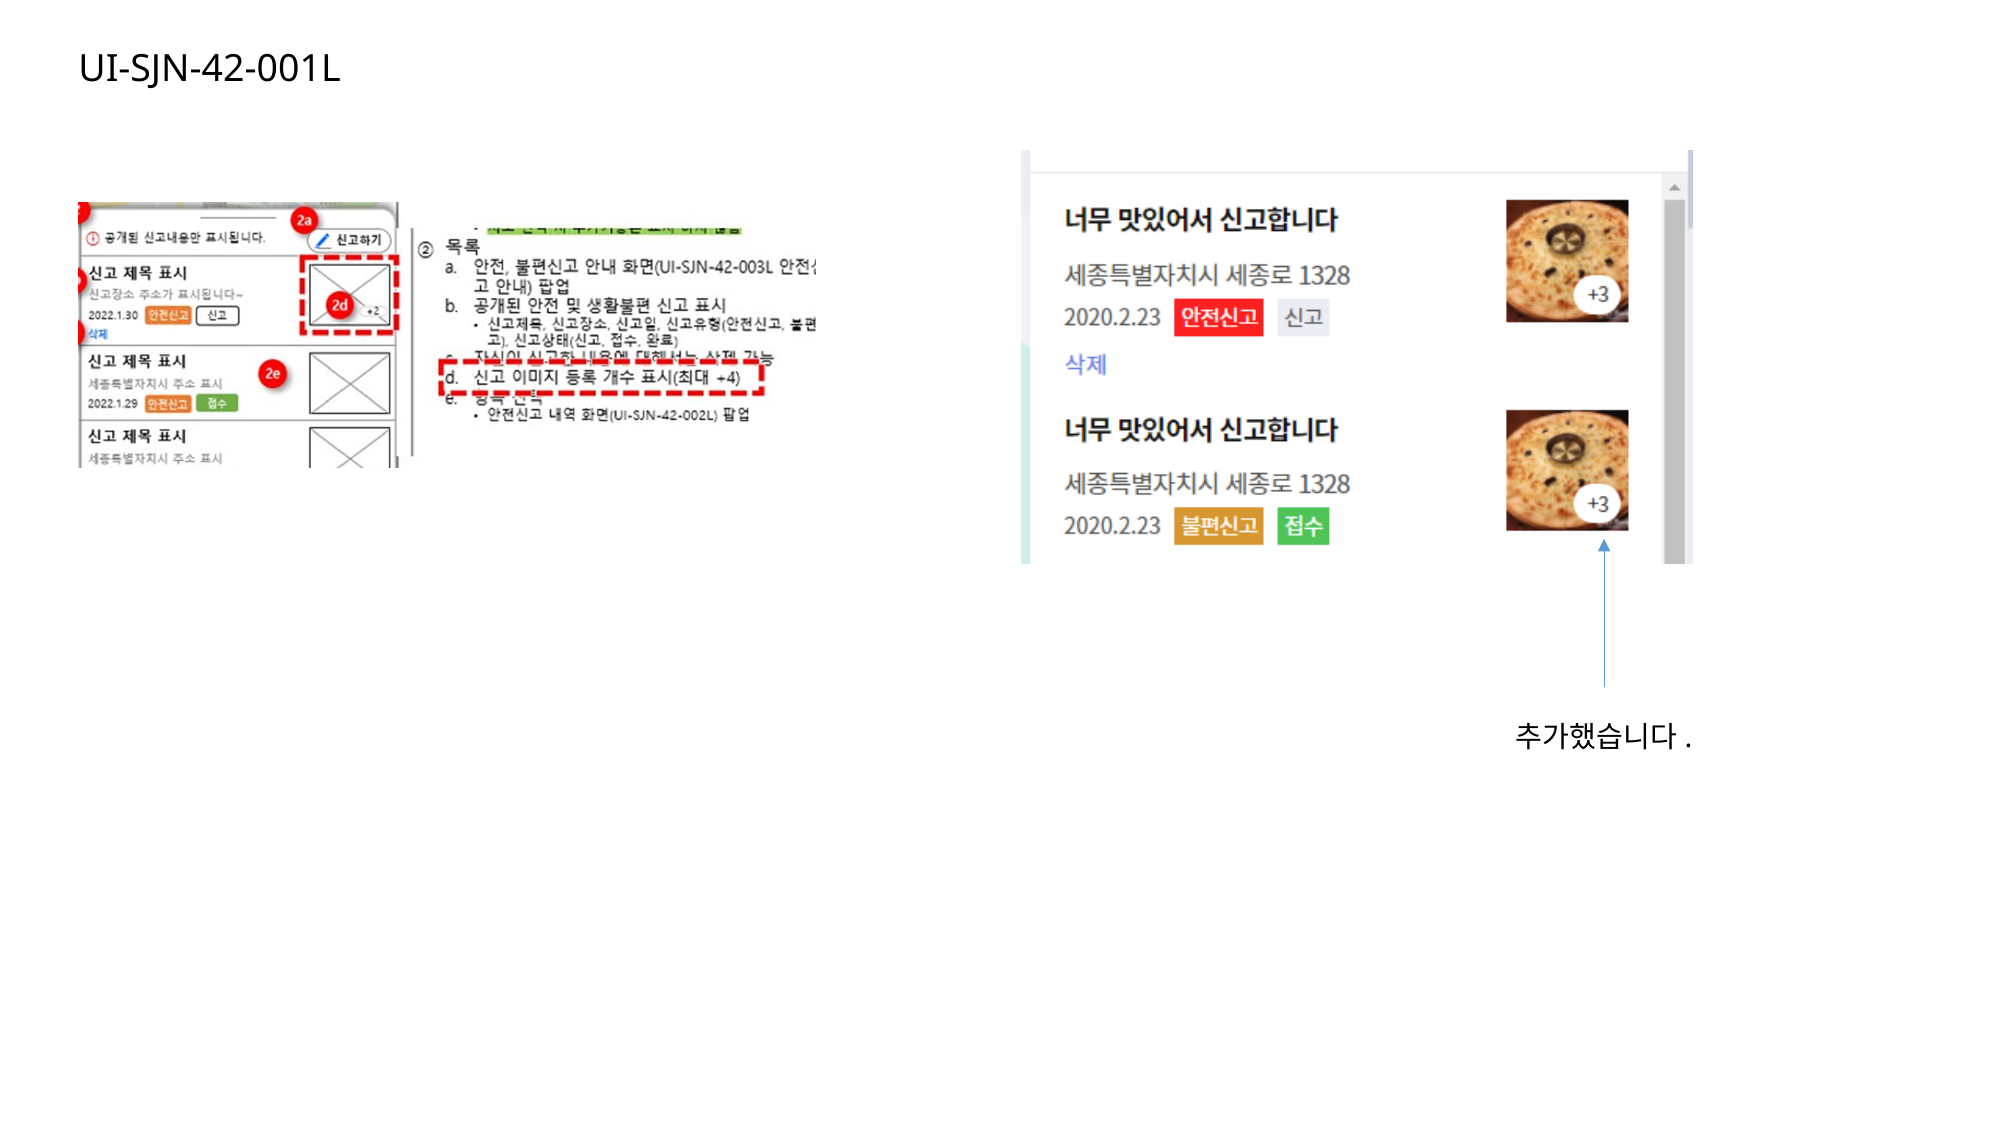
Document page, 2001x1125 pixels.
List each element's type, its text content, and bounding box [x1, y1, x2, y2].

text_box 추가했습니다. [1500, 711, 1708, 761]
picture [77, 202, 816, 468]
picture [1021, 150, 1693, 564]
text_box UI-SJN-42-001L [63, 36, 356, 97]
